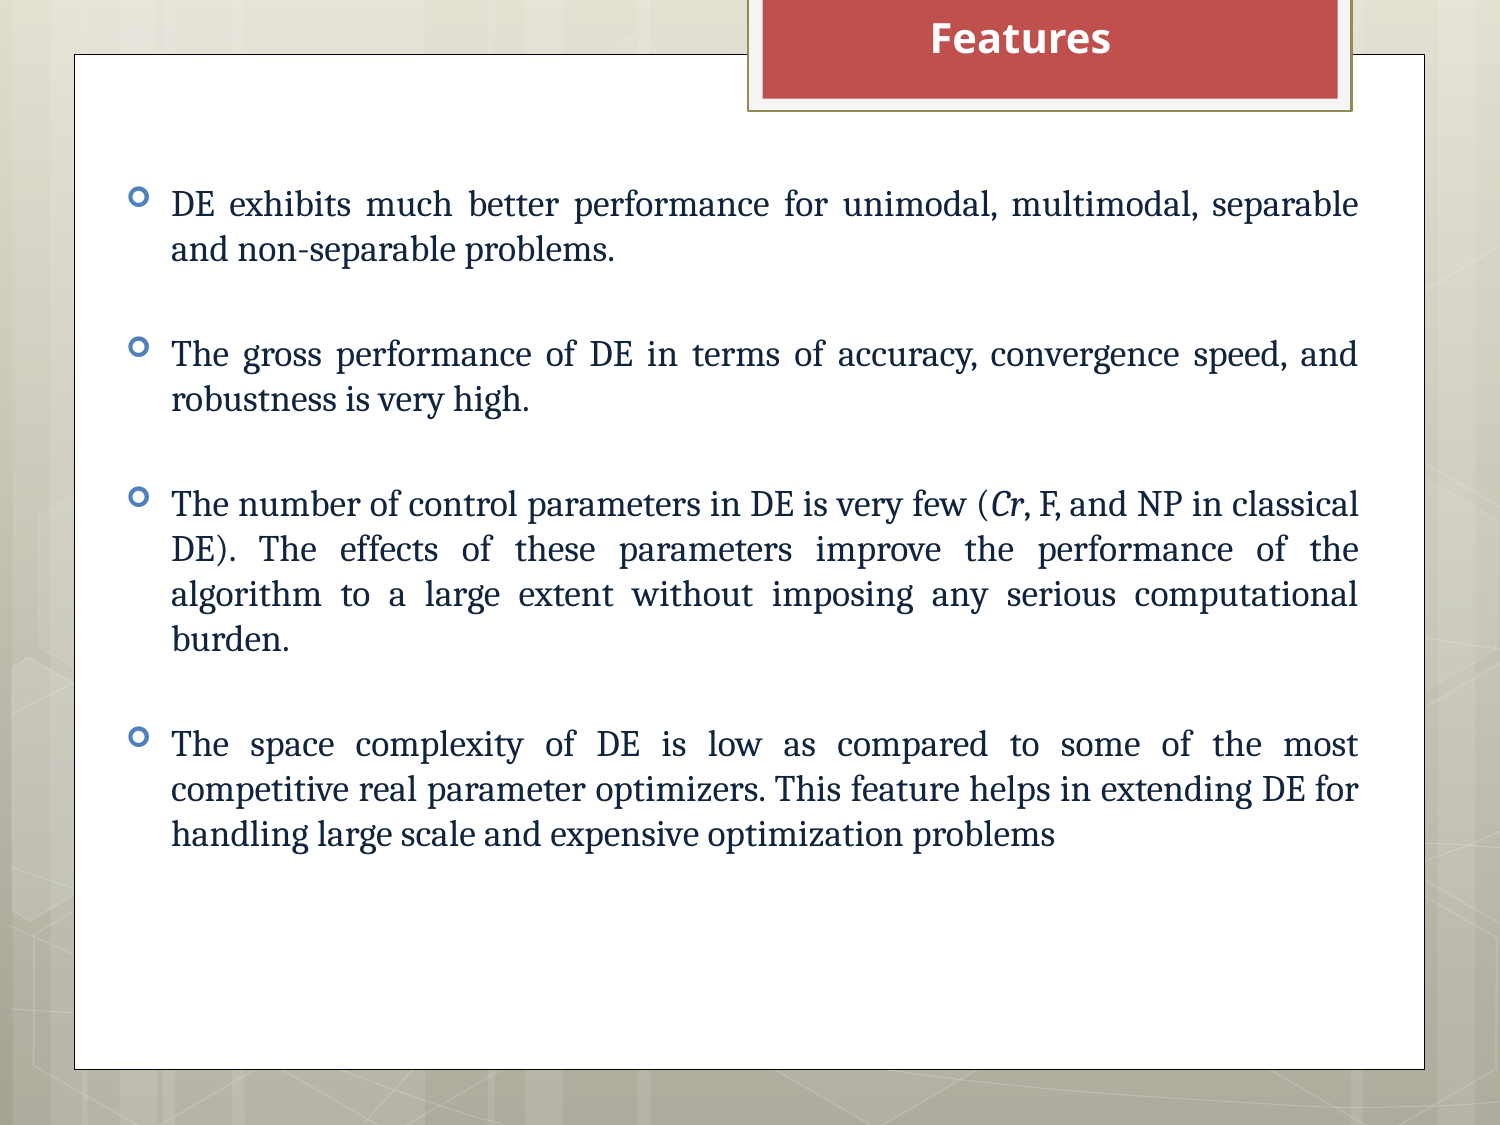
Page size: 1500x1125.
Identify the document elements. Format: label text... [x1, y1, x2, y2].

text_box Features [914, 0, 1127, 70]
text_box DE exhibits much better performance for unimodal, multimodal, separable and non-separable problems. The gross performance of DE in terms of accuracy, convergence speed, and robustness is very high. The number of control parameters in DE is very few (Cr, F, and NP in classical DE). The effects of these parameters improve the performance of the algorithm to a large extent without imposing any serious computational burden. The space complexity of DE is low as compared to some of the most competitive real parameter optimizers. This feature helps in extending DE for handling large scale and expensive optimization problems [99, 137, 1375, 861]
